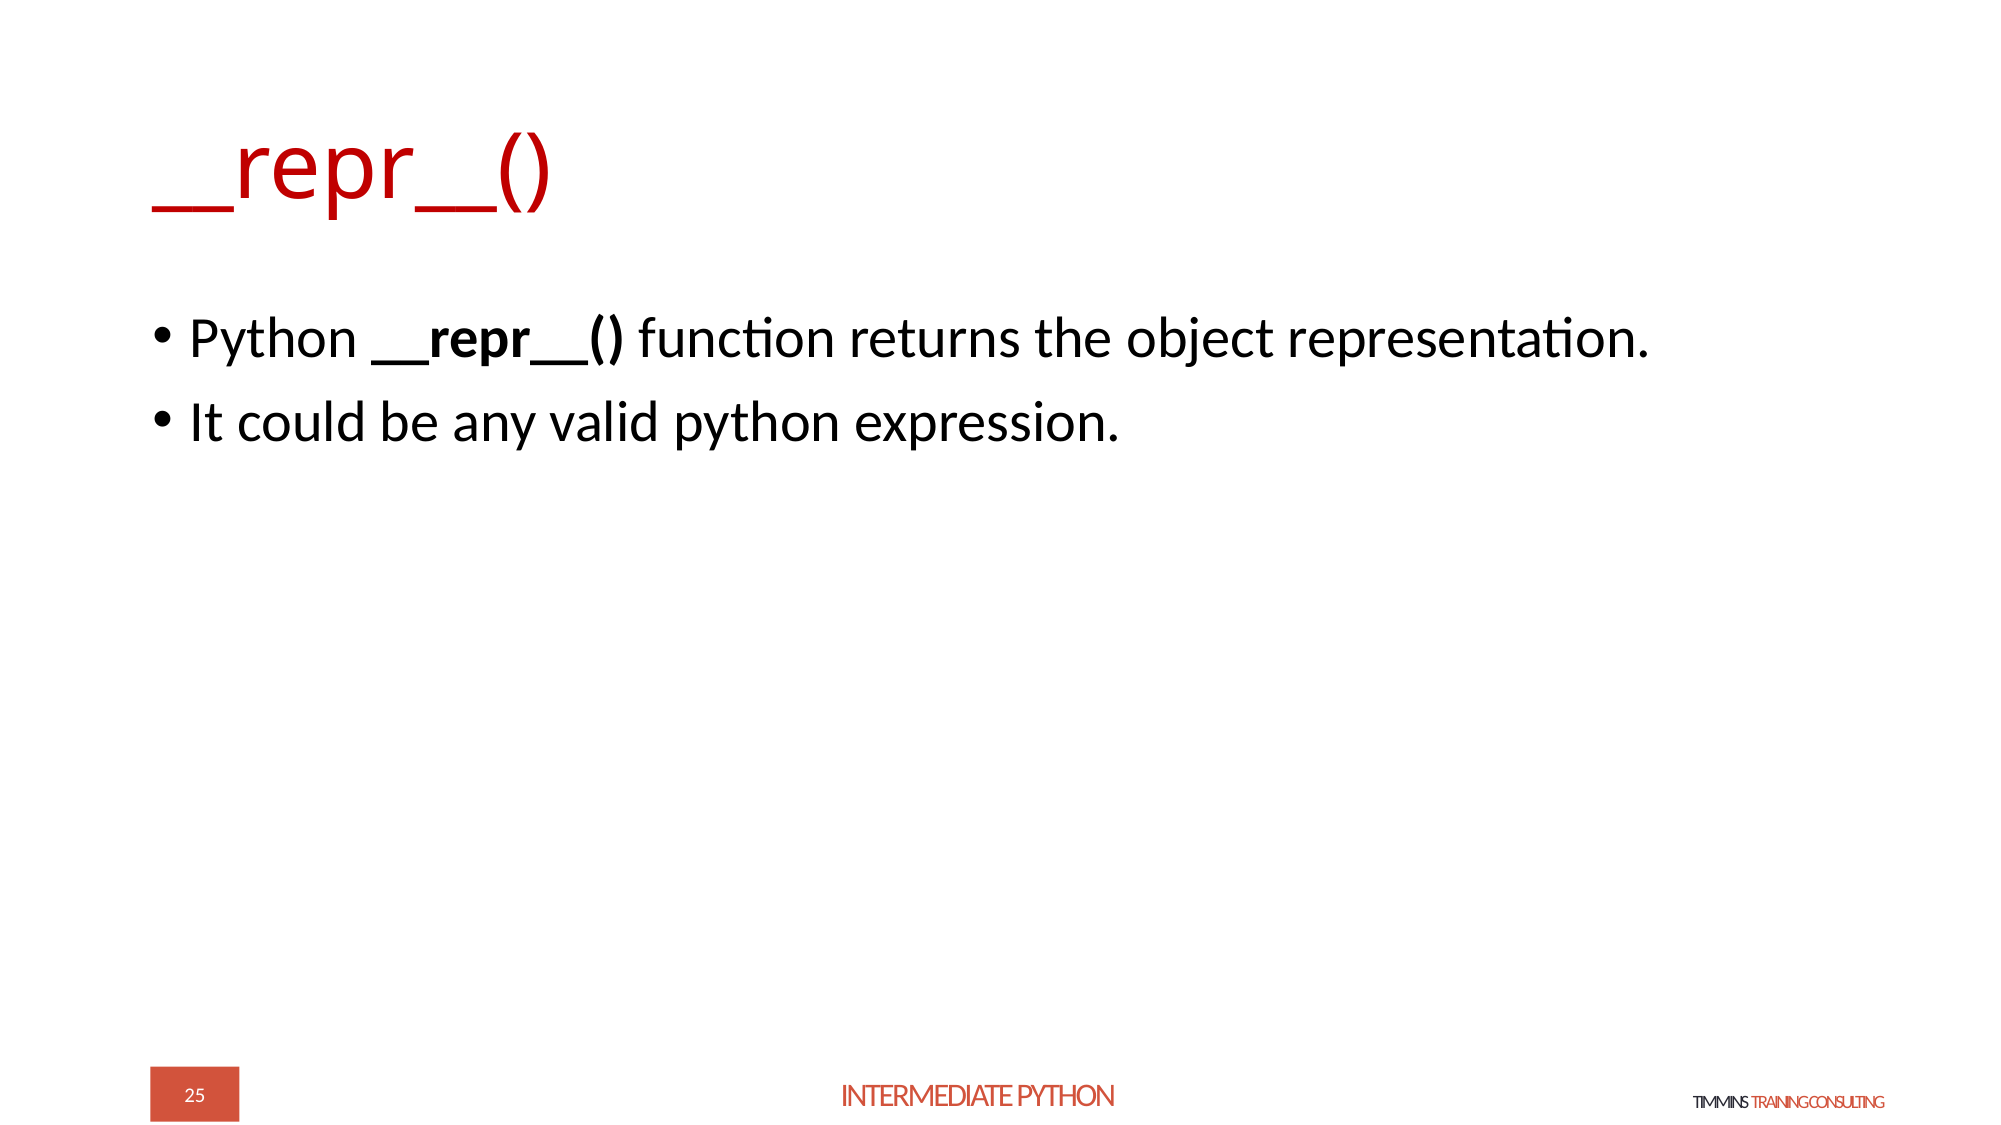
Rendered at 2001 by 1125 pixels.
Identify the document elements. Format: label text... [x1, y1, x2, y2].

title __repr__() [137, 59, 1863, 278]
list Python __repr__() function returns the object representation. It could be any valid python expression. [137, 299, 1863, 1014]
